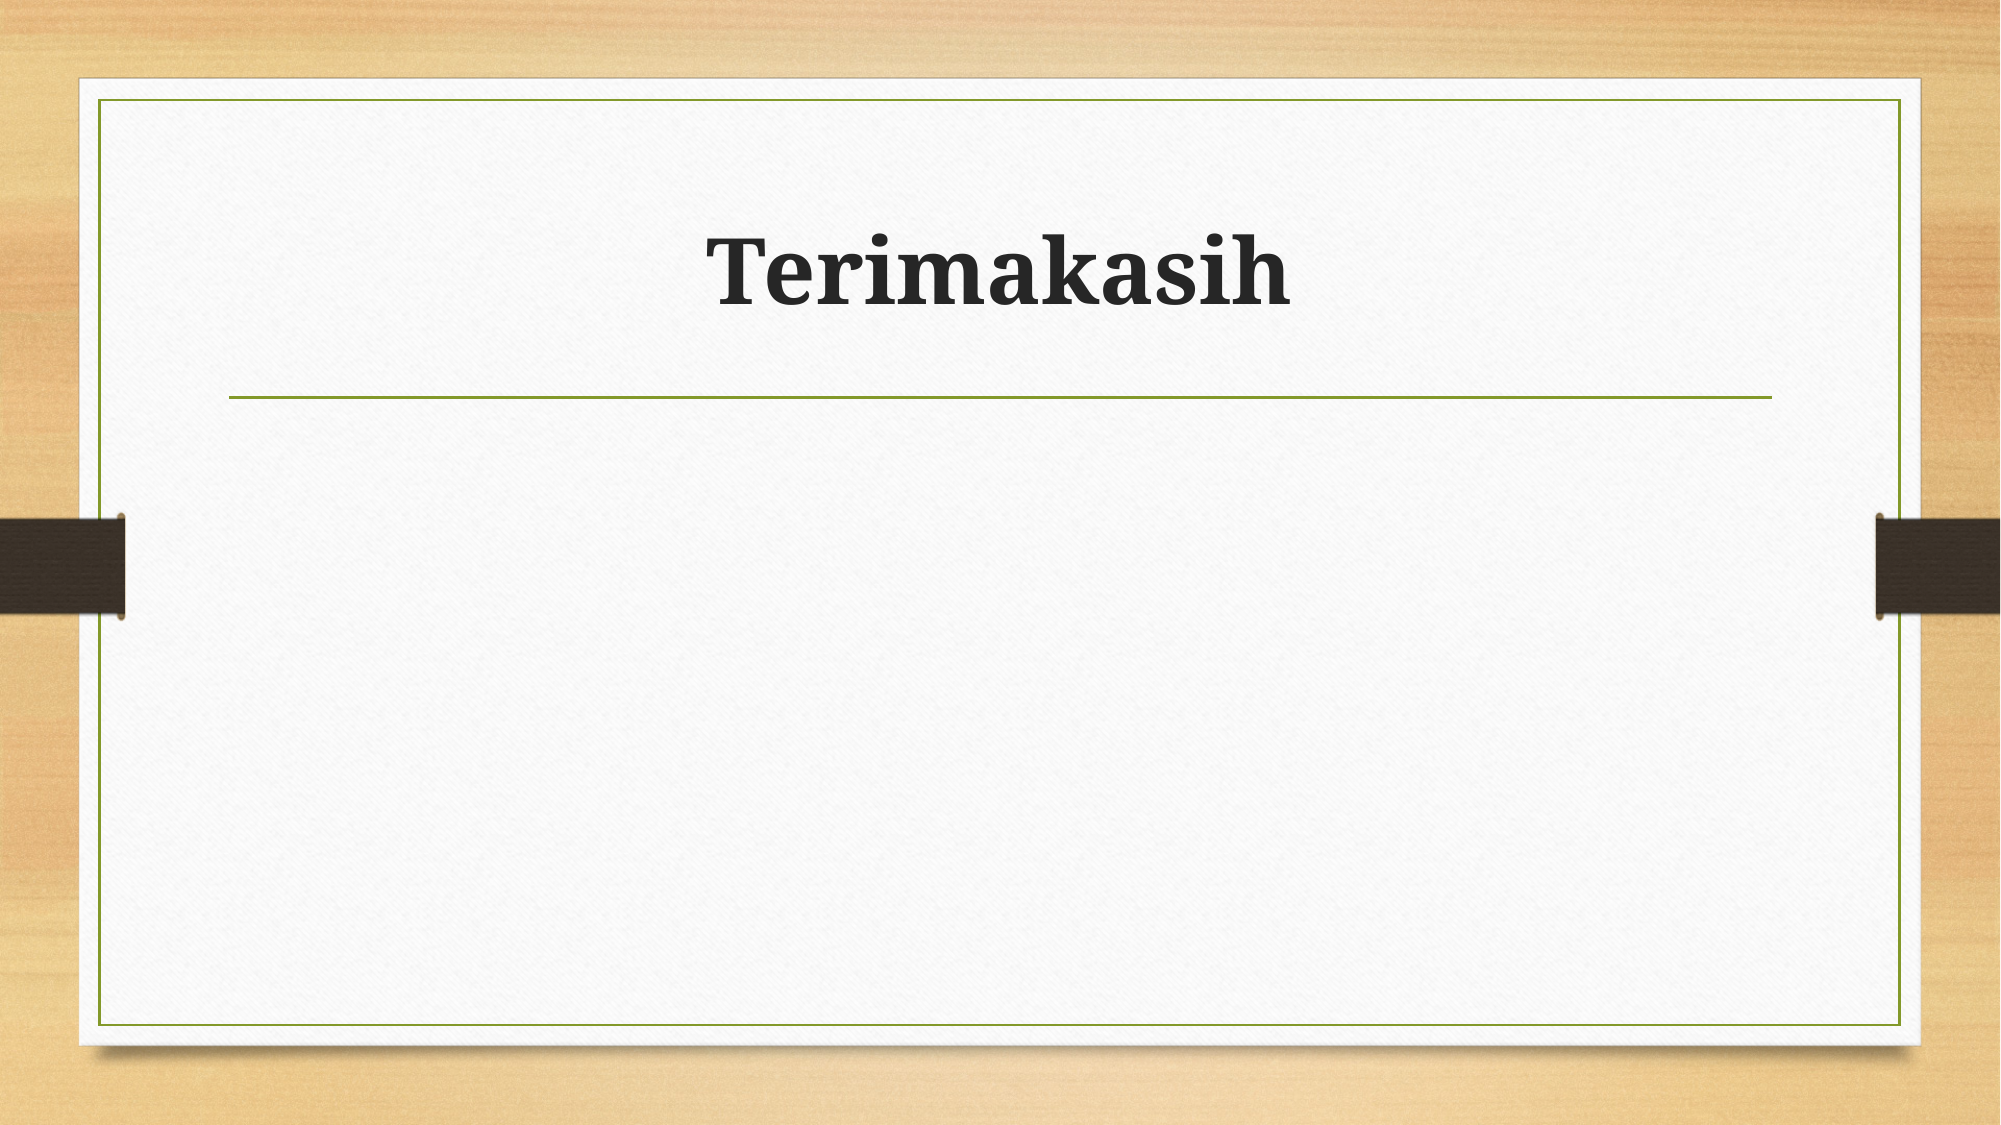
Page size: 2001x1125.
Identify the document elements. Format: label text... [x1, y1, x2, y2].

title Terimakasih [212, 161, 1788, 375]
picture [0, 0, 2001, 1125]
